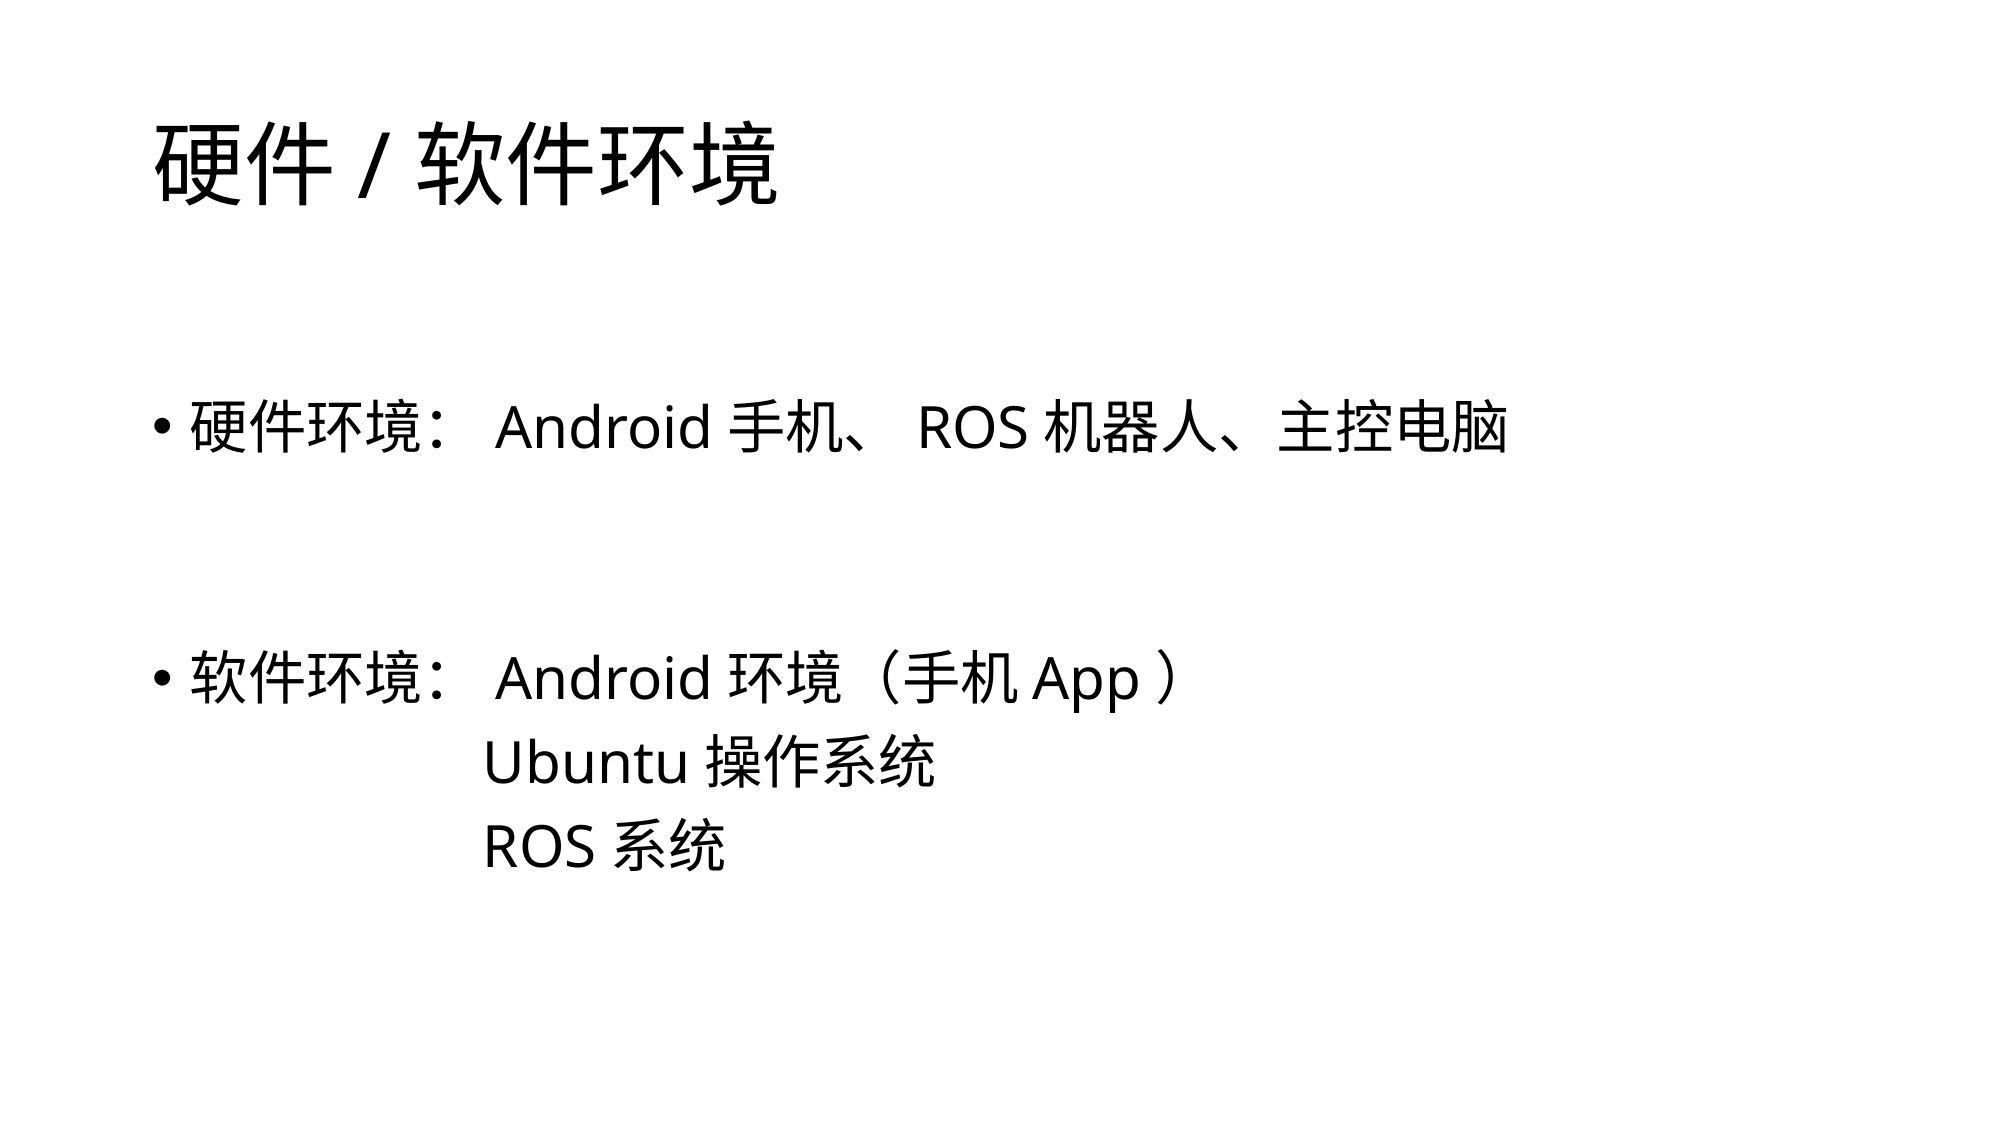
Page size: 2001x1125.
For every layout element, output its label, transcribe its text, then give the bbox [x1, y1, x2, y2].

list 硬件环境：Android手机、ROS机器人、主控电脑 软件环境：Android环境（手机App） Ubuntu操作系统 ROS系统 [137, 299, 1863, 1014]
title 硬件/软件环境 [137, 59, 1863, 278]
